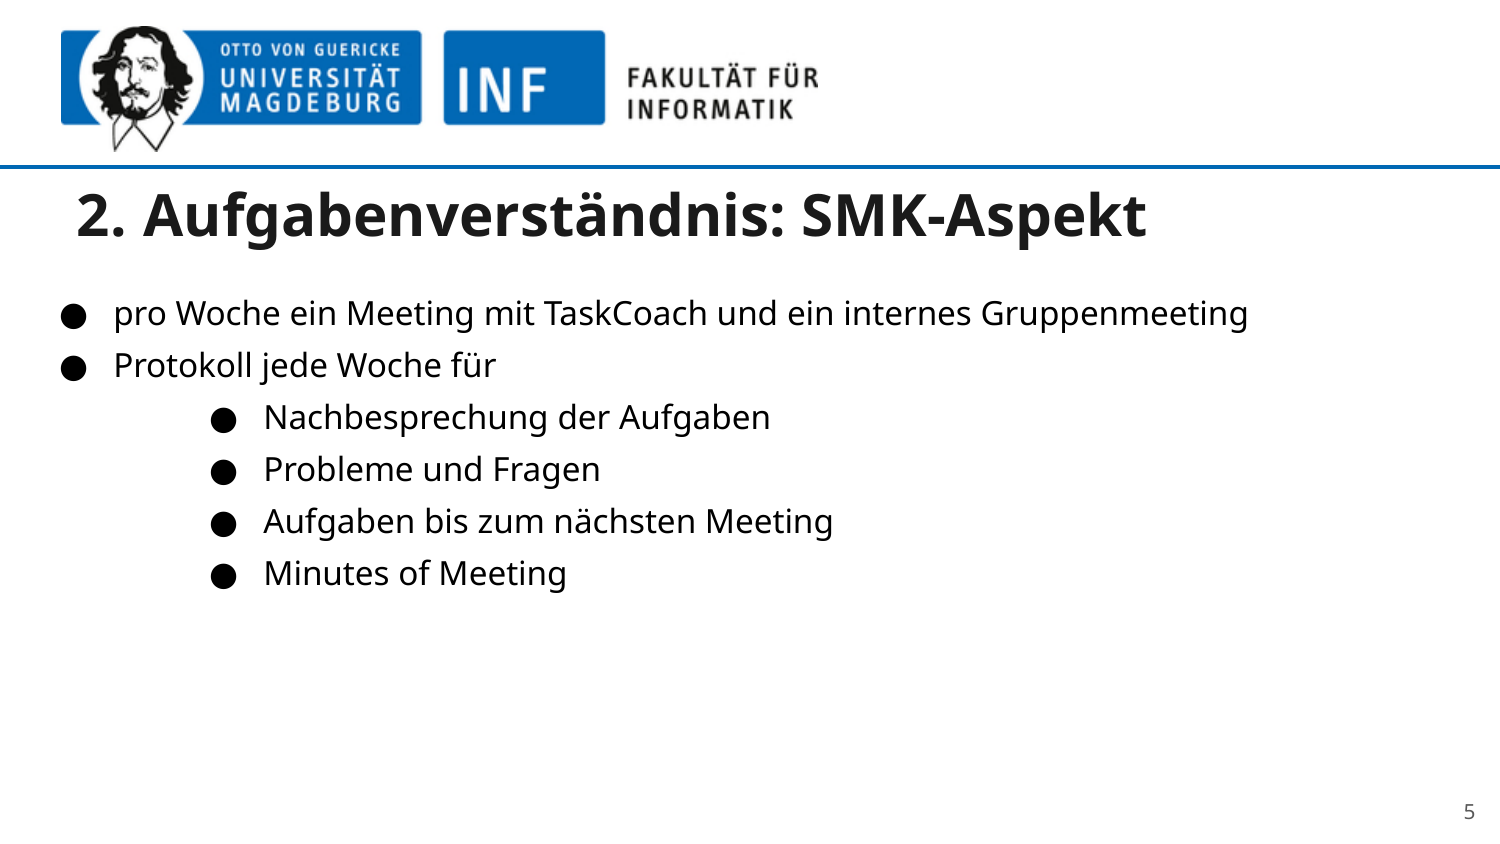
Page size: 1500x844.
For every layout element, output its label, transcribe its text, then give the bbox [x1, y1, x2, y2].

slide_number ‹#› [1400, 779, 1491, 844]
list pro Woche ein Meeting mit TaskCoach und ein internes Gruppenmeeting Protokoll jede Woche für Nachbesprechung der Aufgaben Probleme und Fragen Aufgaben bis zum nächsten Meeting Minutes of Meeting [23, 268, 1437, 844]
title Aufgabenverständnis: SMK-Aspekt [53, 159, 1184, 166]
title Aufgabenverständnis: SMK-Aspekt [53, 176, 1184, 268]
picture [60, 26, 818, 152]
